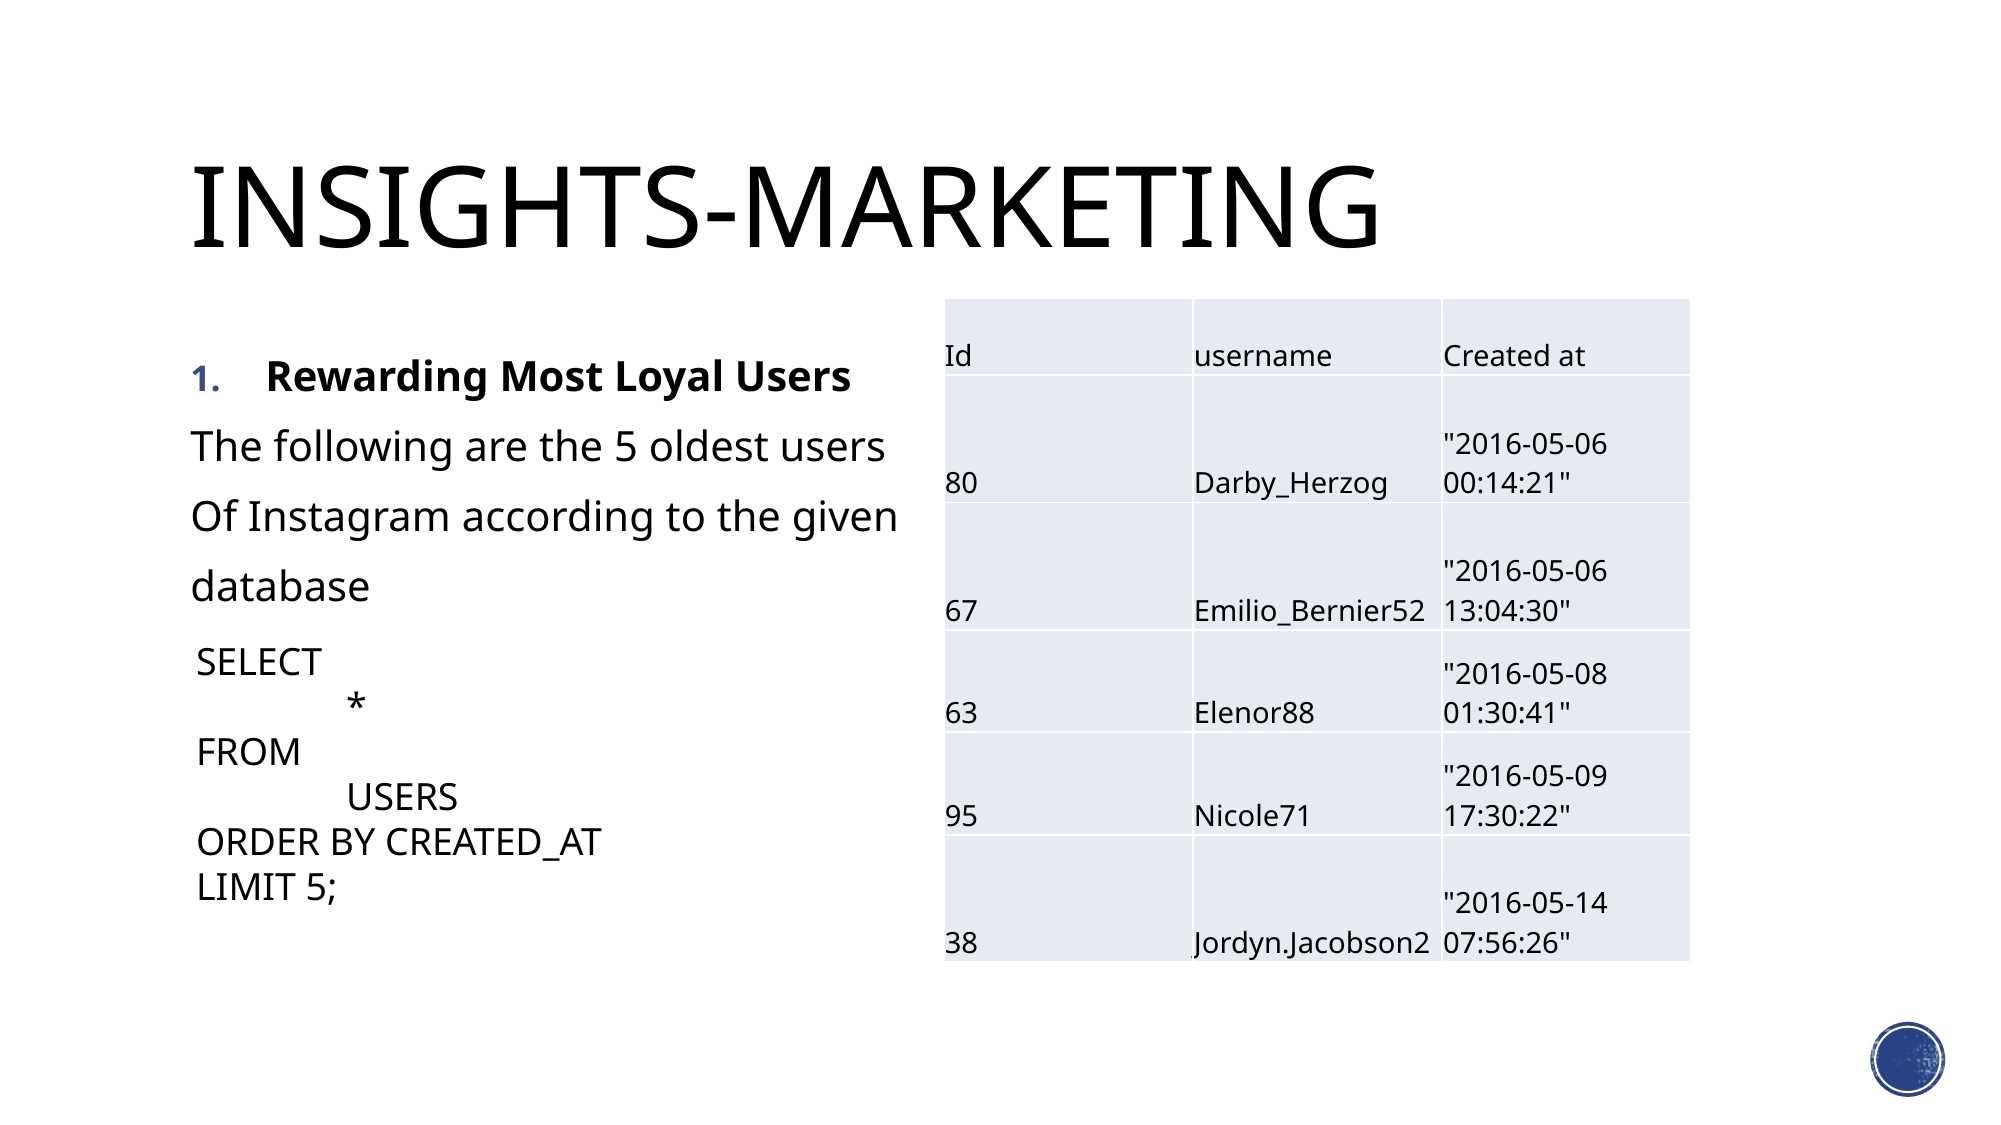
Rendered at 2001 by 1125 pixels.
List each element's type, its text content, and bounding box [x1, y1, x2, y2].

table_cell Jordyn.Jacobson2 [1194, 836, 1441, 961]
table_cell Darby_Herzog [1194, 376, 1441, 502]
table_cell 63 [945, 631, 1192, 731]
table_header username [1194, 299, 1441, 374]
table_cell 95 [945, 733, 1192, 834]
table_cell Emilio_Bernier52 [1194, 503, 1441, 629]
list Rewarding Most Loyal Users The following are the 5 oldest users Of Instagram according to the given database [175, 348, 1826, 1013]
table_cell "2016-05-06 00:14:21" [1443, 376, 1690, 502]
text_box SELECT * FROM USERS ORDER BY CREATED_AT LIMIT 5; [181, 630, 810, 915]
table_cell 38 [945, 836, 1192, 961]
table_cell "2016-05-08 01:30:41" [1443, 631, 1690, 731]
table_header Created at [1443, 299, 1690, 374]
table_header Id [945, 299, 1192, 374]
title Insights-marketing [175, 79, 1826, 344]
table_cell Elenor88 [1194, 631, 1441, 731]
table_cell Nicole71 [1194, 733, 1441, 834]
table_cell 67 [945, 503, 1192, 629]
table_cell 80 [945, 376, 1192, 502]
table_cell "2016-05-09 17:30:22" [1443, 733, 1690, 834]
table_cell "2016-05-14 07:56:26" [1443, 836, 1690, 961]
table_cell "2016-05-06 13:04:30" [1443, 503, 1690, 629]
